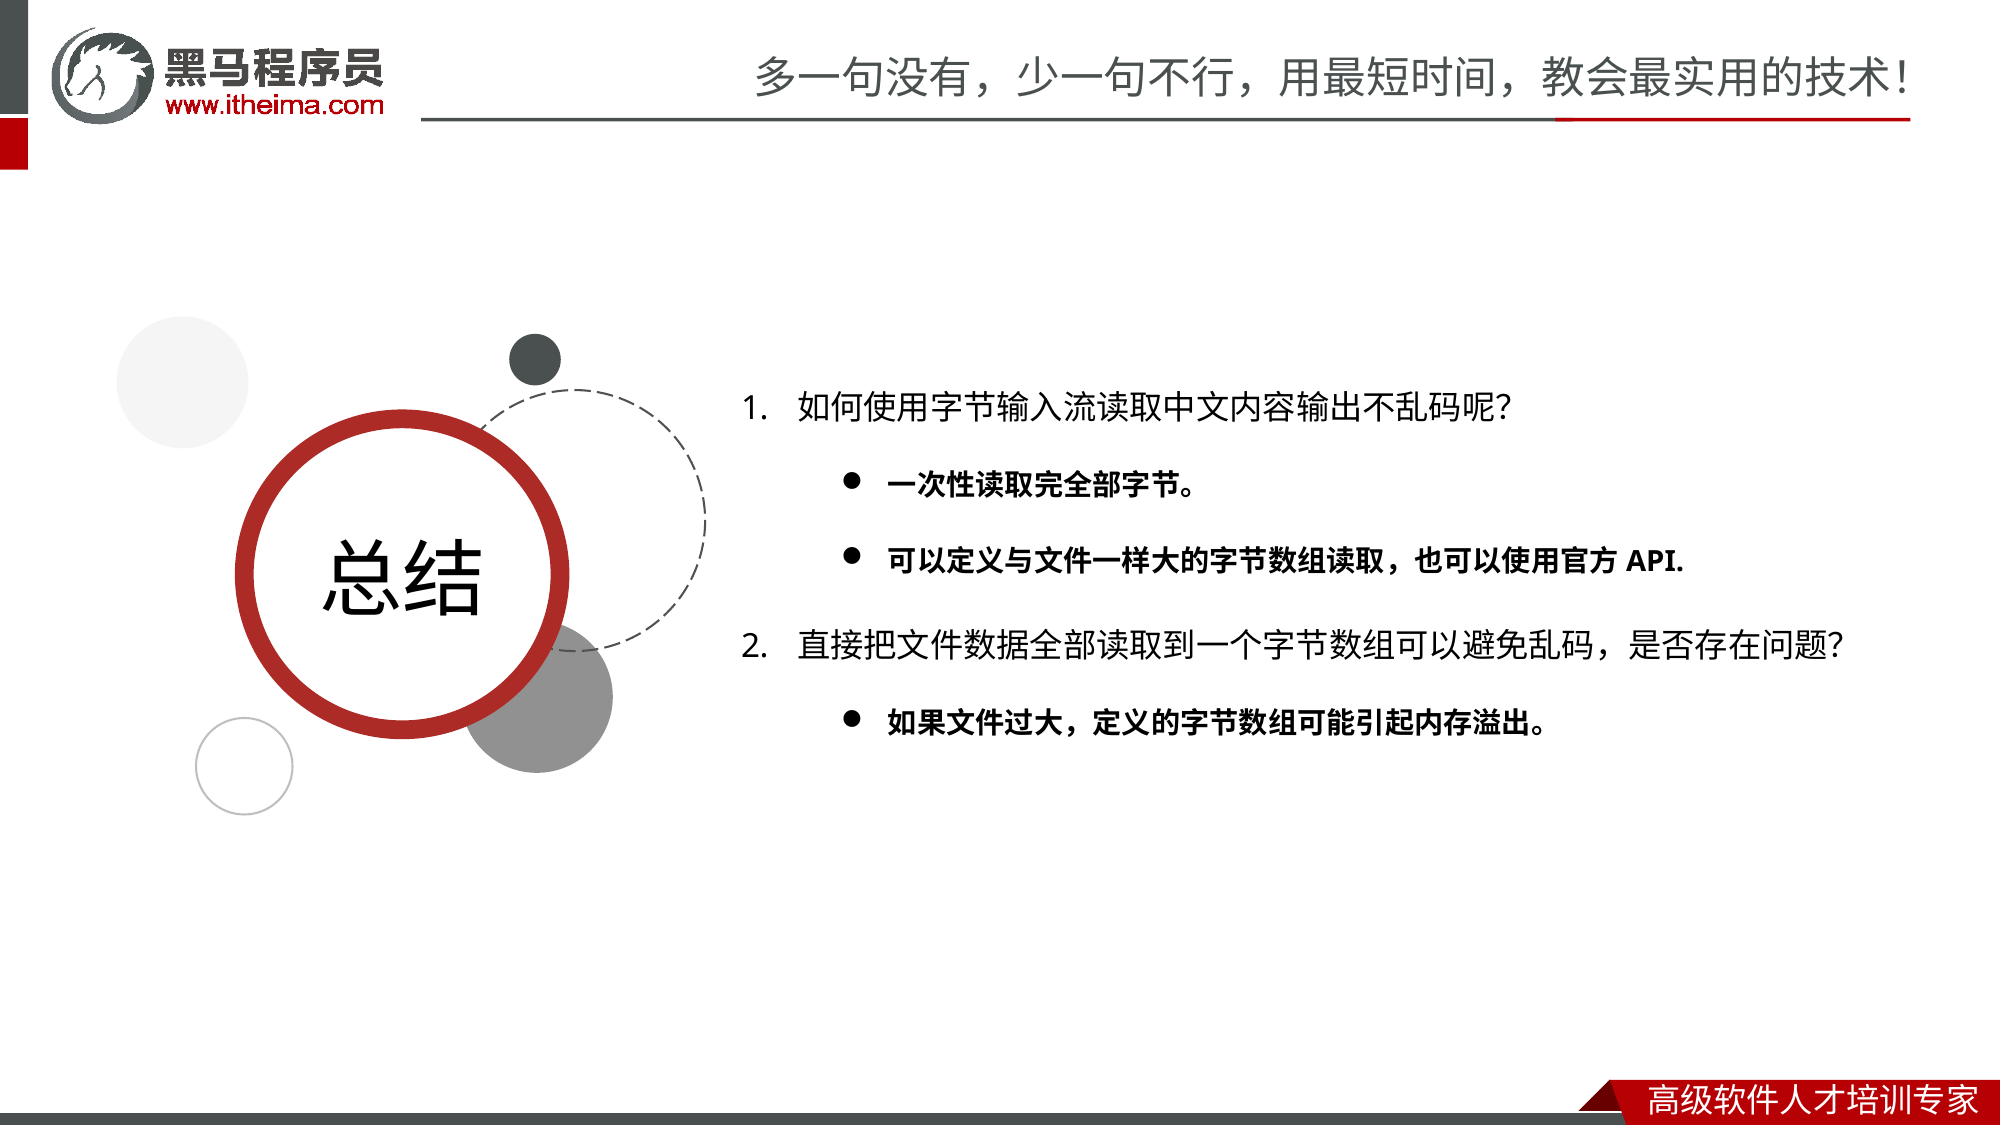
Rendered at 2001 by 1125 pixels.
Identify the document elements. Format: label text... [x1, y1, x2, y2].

list 如何使用字节输入流读取中文内容输出不乱码呢？ 一次性读取完全部字节。 可以定义与文件一样大的字节数组读取，也可以使用官方API. 直接把文件数据全部读取到一个字节数组可以避免乱码，是否存在问题？ 如果文件过大，定义的字节数组可能引起内存溢出。 [726, 172, 2000, 913]
picture [50, 26, 384, 125]
